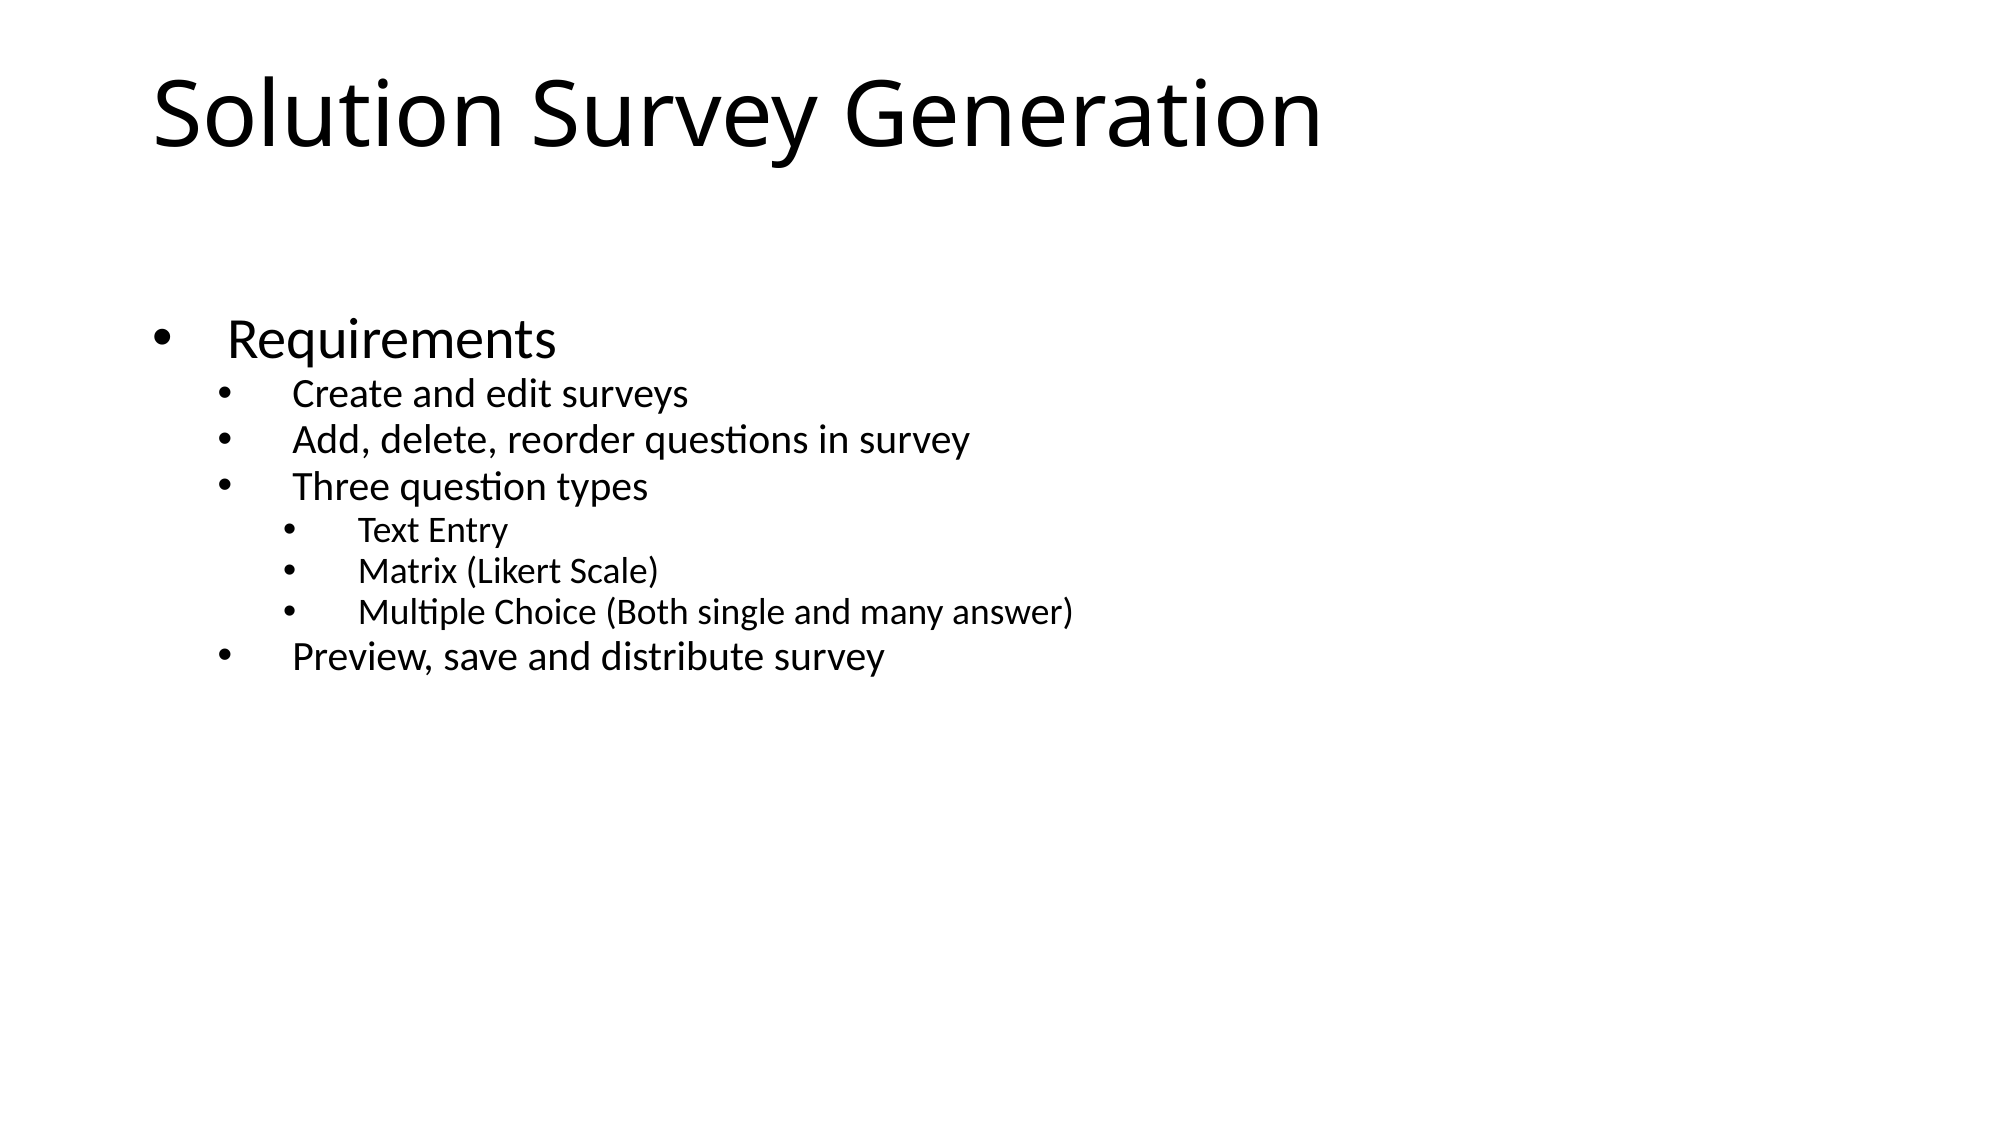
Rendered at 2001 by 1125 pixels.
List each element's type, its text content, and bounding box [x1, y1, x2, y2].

text_box Requirements Create and edit surveys Add, delete, reorder questions in survey Three question types Text Entry Matrix (Likert Scale) Multiple Choice (Both single and many answer) Preview, save and distribute survey [137, 299, 1862, 1013]
text_box [137, 59, 1862, 277]
